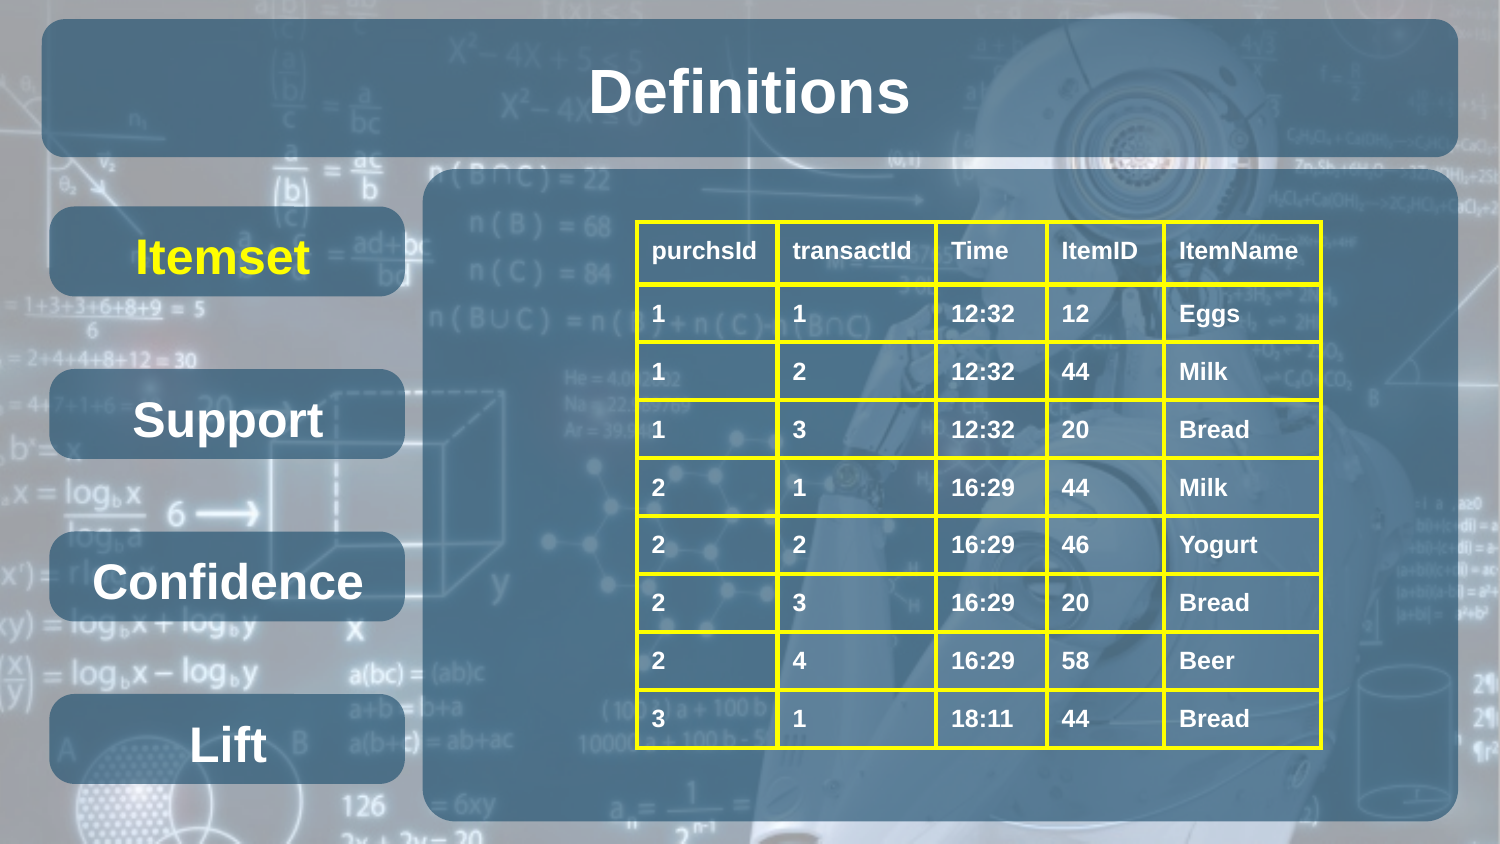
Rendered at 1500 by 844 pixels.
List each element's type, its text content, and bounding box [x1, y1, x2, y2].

table_cell 3 [780, 402, 934, 456]
table_cell 1 [639, 344, 775, 398]
table_header ItemName [1166, 224, 1319, 282]
table_cell Bread [1166, 402, 1319, 456]
table_cell 4 [780, 634, 934, 688]
table_cell 12:32 [938, 344, 1045, 398]
table_cell 20 [1049, 402, 1162, 456]
table_cell 2 [780, 518, 934, 572]
table_cell 16:29 [938, 634, 1045, 688]
table_cell 44 [1049, 344, 1162, 398]
table_cell 2 [639, 634, 775, 688]
table_cell 2 [780, 344, 934, 398]
table_cell 16:29 [938, 576, 1045, 630]
table_cell 46 [1049, 518, 1162, 572]
table_cell Bread [1166, 576, 1319, 630]
table_cell 12 [1049, 287, 1162, 340]
table_cell 3 [780, 576, 934, 630]
title Definitions [49, 43, 1451, 134]
table_cell 20 [1049, 576, 1162, 630]
table_cell 18:11 [938, 692, 1045, 746]
table_cell 58 [1049, 634, 1162, 688]
table_cell Beer [1166, 634, 1319, 688]
table_cell 16:29 [938, 460, 1045, 514]
table_cell 1 [639, 287, 775, 340]
table_cell 1 [780, 692, 934, 746]
picture [0, 0, 1500, 844]
table_cell 2 [639, 576, 775, 630]
text_box Lift [55, 697, 401, 776]
text_box Confidence [55, 534, 401, 625]
table_cell Milk [1166, 344, 1319, 398]
table_cell 16:29 [938, 518, 1045, 572]
table_cell Milk [1166, 460, 1319, 514]
table_cell 1 [780, 460, 934, 514]
table_header Time [938, 224, 1045, 282]
table_cell 12:32 [938, 402, 1045, 456]
table_cell 44 [1049, 692, 1162, 746]
table_cell Yogurt [1166, 518, 1319, 572]
table_cell 1 [780, 287, 934, 340]
table_cell 3 [639, 692, 775, 746]
table_cell 44 [1049, 460, 1162, 514]
table_cell Bread [1166, 692, 1319, 746]
table_header purchsId [639, 224, 775, 282]
text_box Support [55, 371, 401, 462]
table_cell 1 [639, 402, 775, 456]
table_cell 2 [639, 460, 775, 514]
table_header transactId [780, 224, 934, 282]
table_cell 12:32 [938, 287, 1045, 340]
table_cell Eggs [1166, 287, 1319, 340]
text_box Itemset [55, 209, 390, 303]
table_header ItemID [1049, 224, 1162, 282]
table_cell 2 [639, 518, 775, 572]
